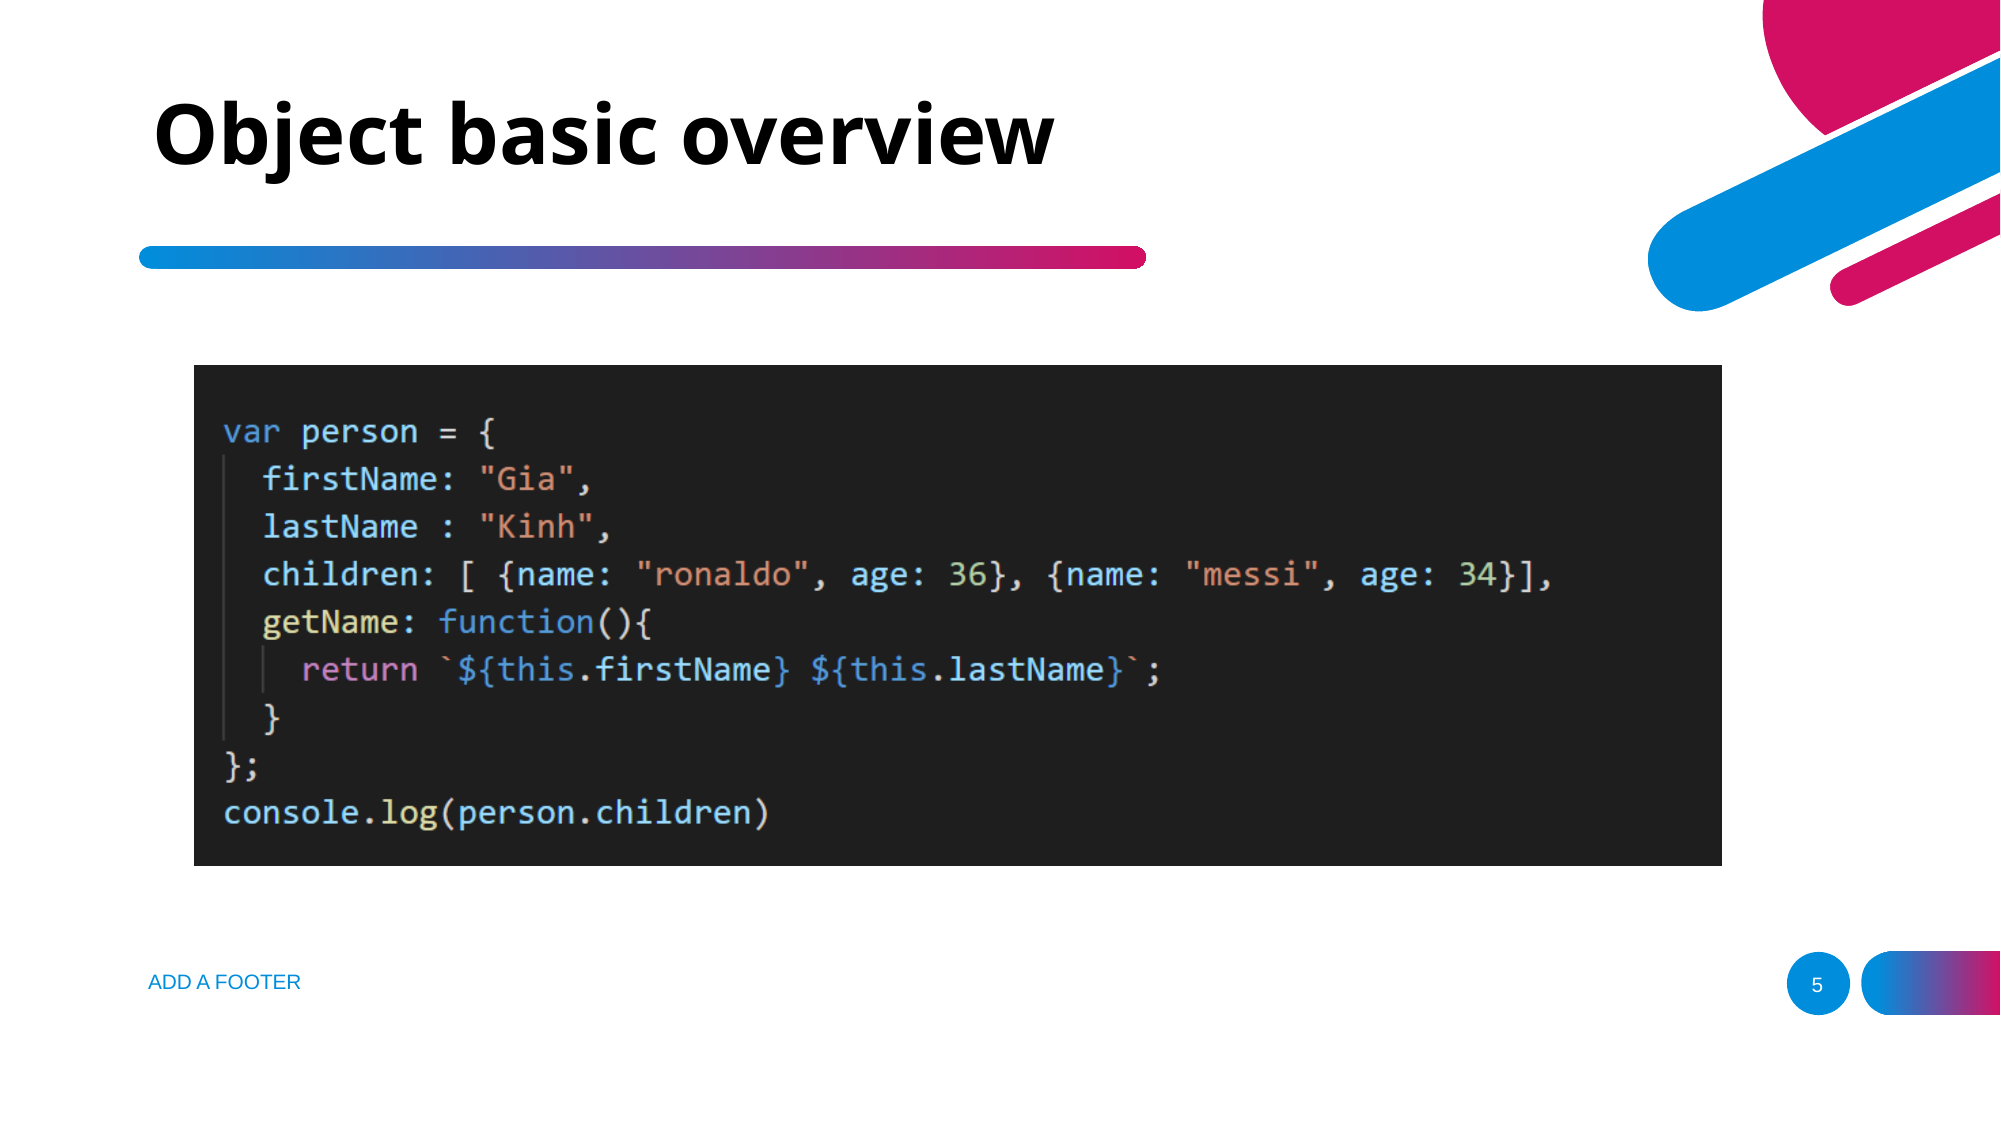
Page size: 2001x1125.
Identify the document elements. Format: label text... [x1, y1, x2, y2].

slide_number 5 [1772, 954, 1863, 1015]
title Object basic overview [137, 59, 1623, 215]
picture [194, 365, 1722, 866]
footer ADD A FOOTER [133, 951, 809, 1011]
